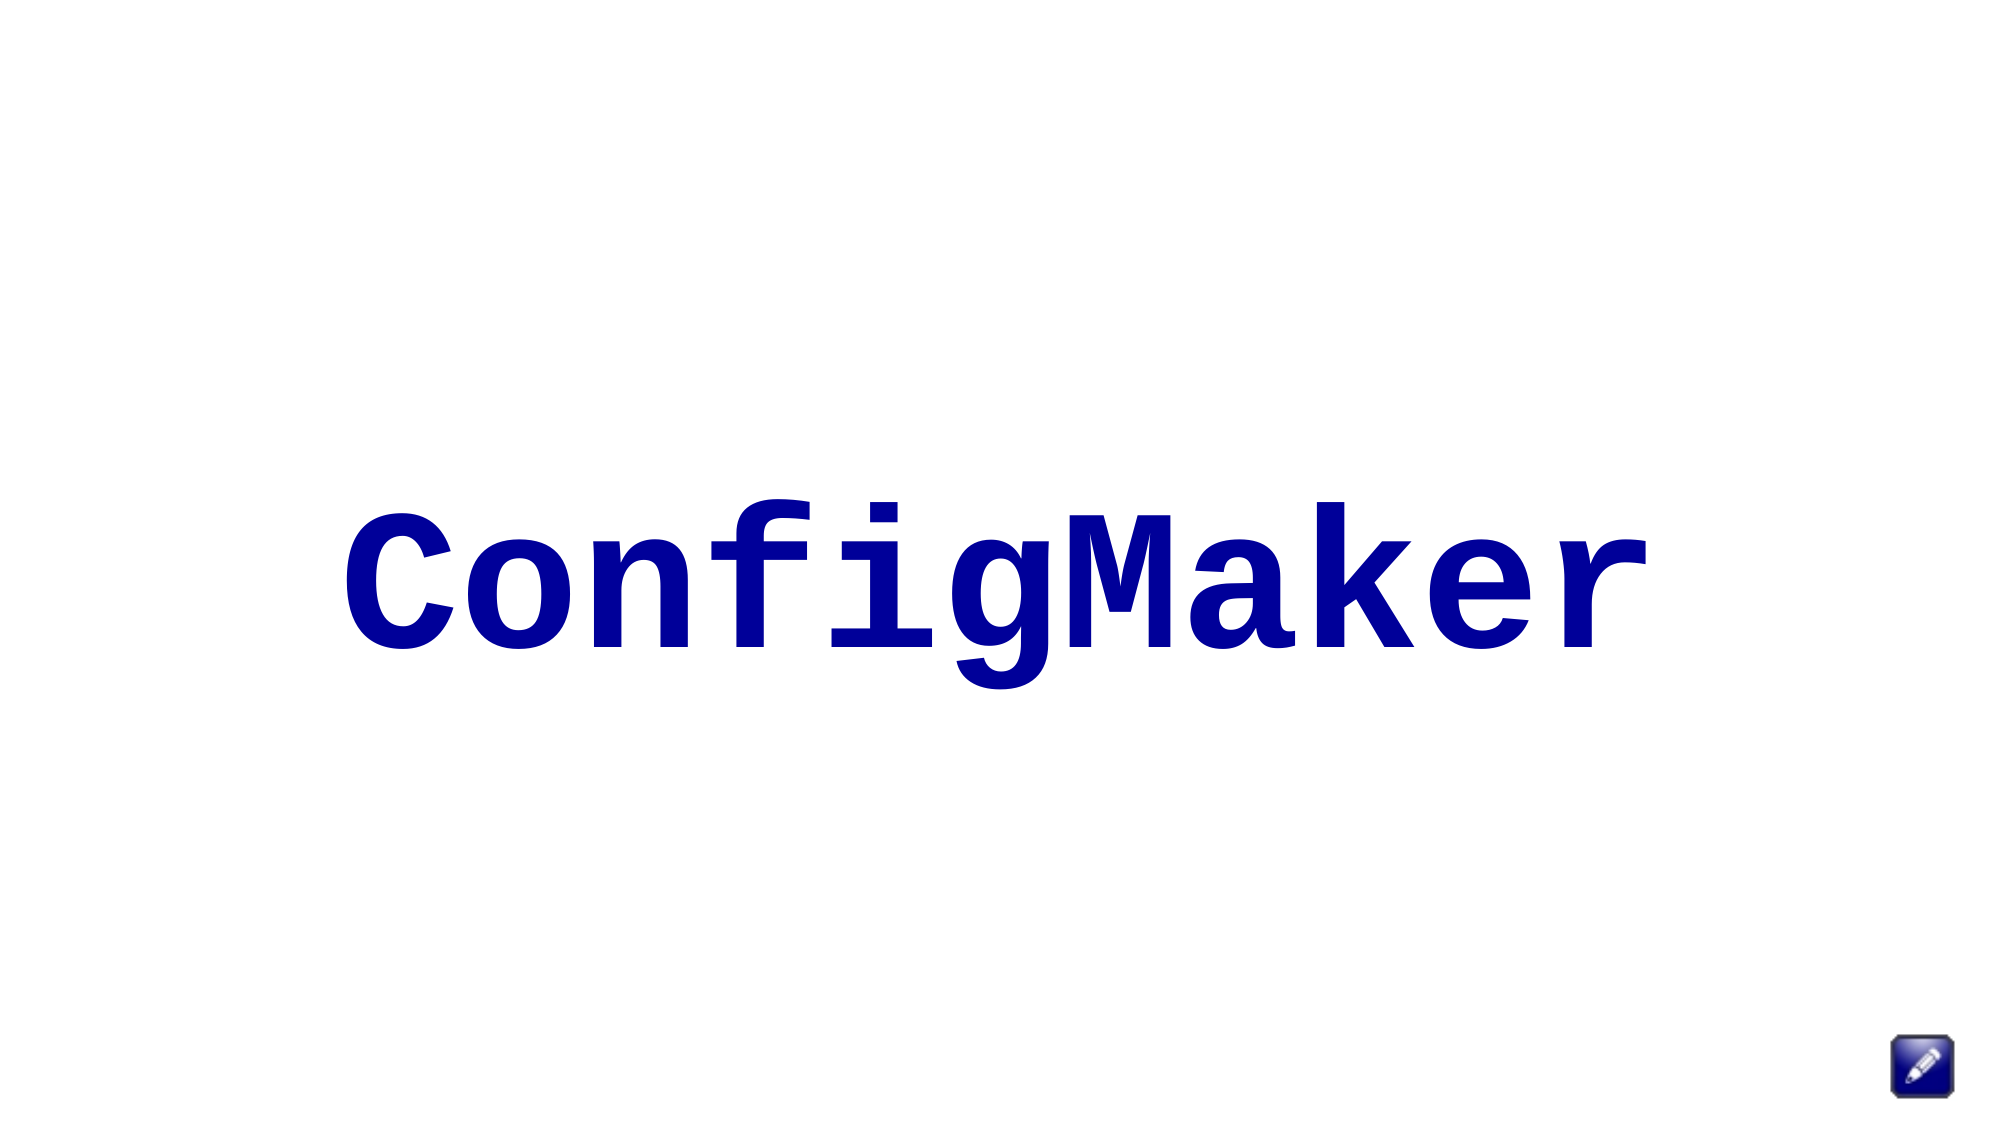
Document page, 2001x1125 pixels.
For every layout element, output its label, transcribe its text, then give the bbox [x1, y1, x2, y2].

title ConfigMaker [249, 306, 1750, 698]
picture [1889, 1033, 1957, 1101]
